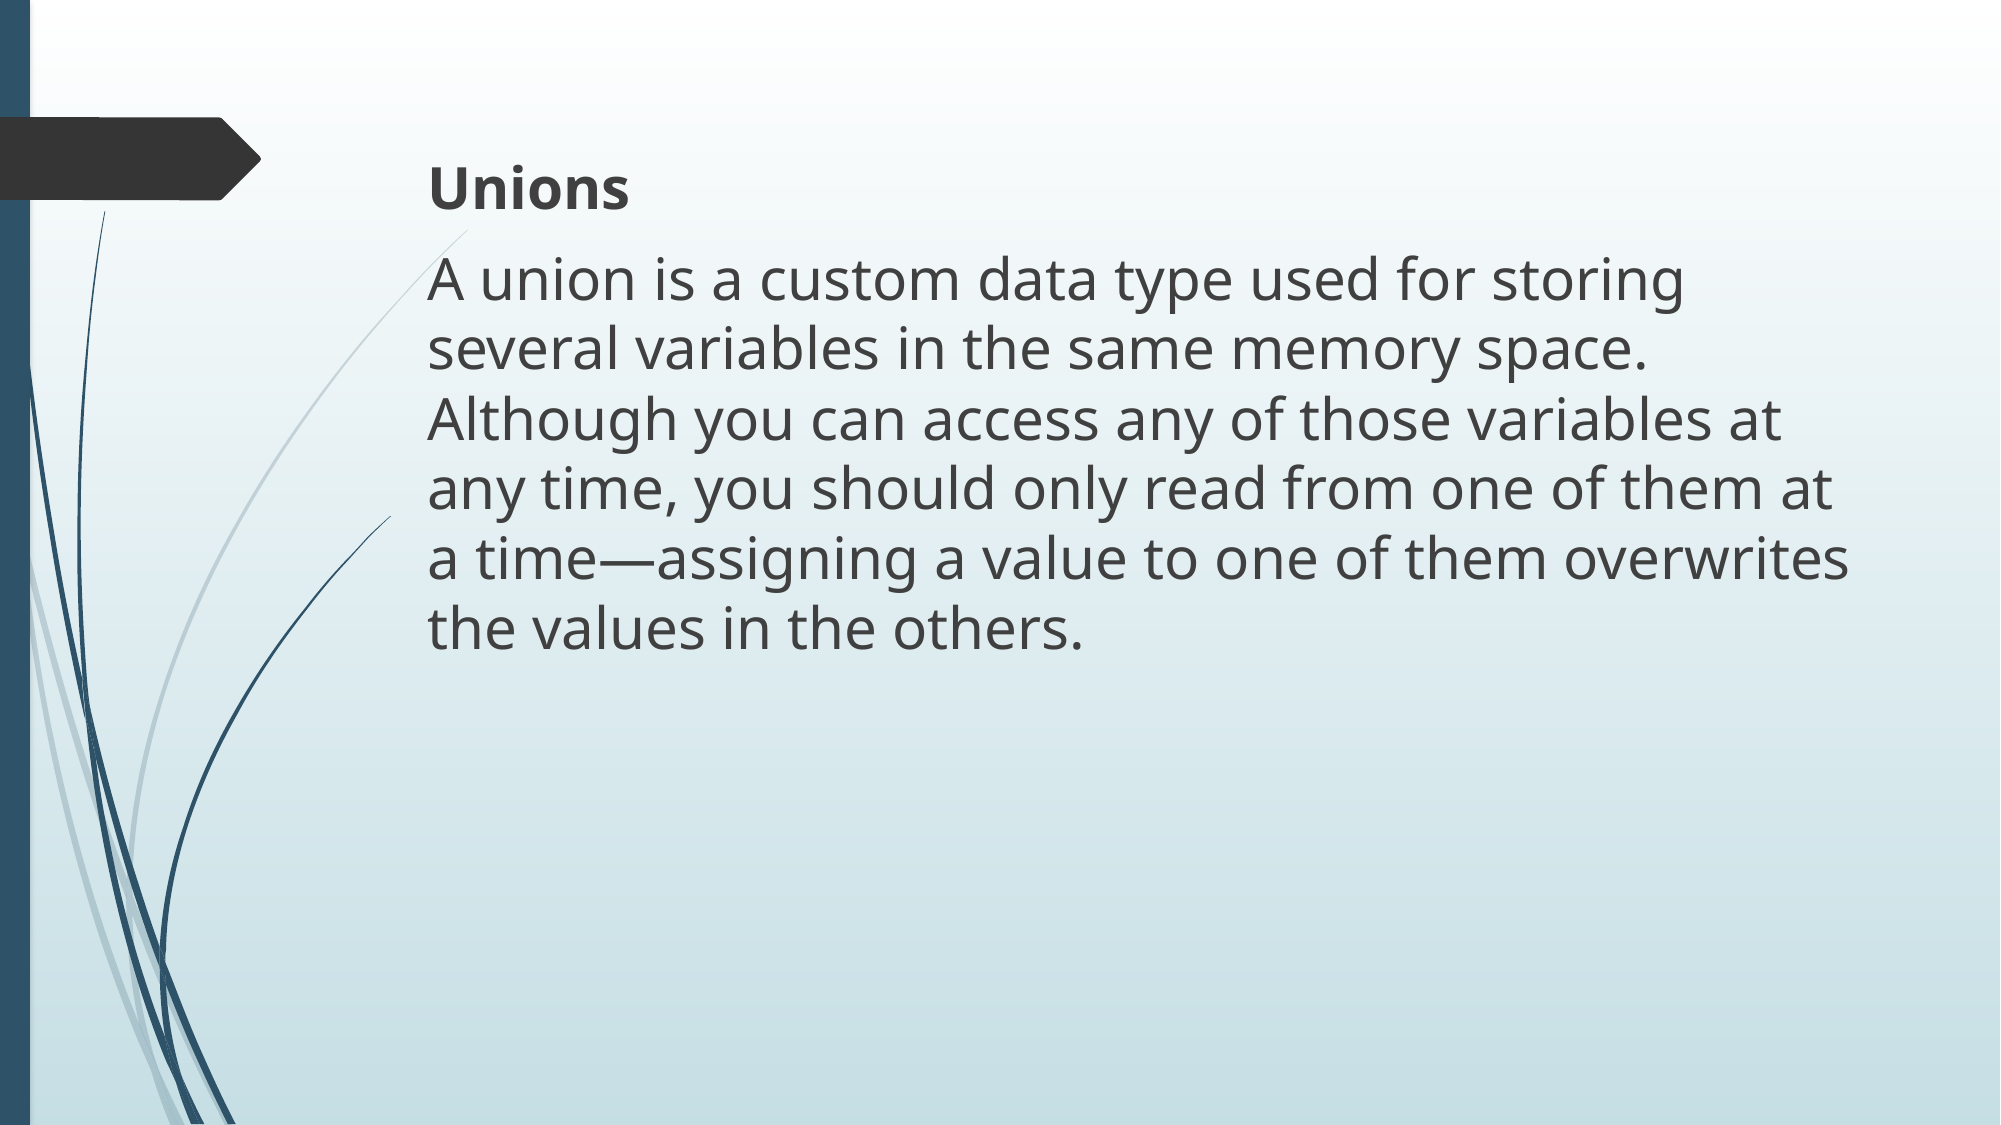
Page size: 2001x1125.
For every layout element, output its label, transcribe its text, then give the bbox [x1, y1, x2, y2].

list Unions A union is a custom data type used for storing several variables in the same memory space. Although you can access any of those variables at any time, you should only read from one of them at a time—assigning a value to one of them overwrites the values in the others. [412, 143, 1875, 1008]
